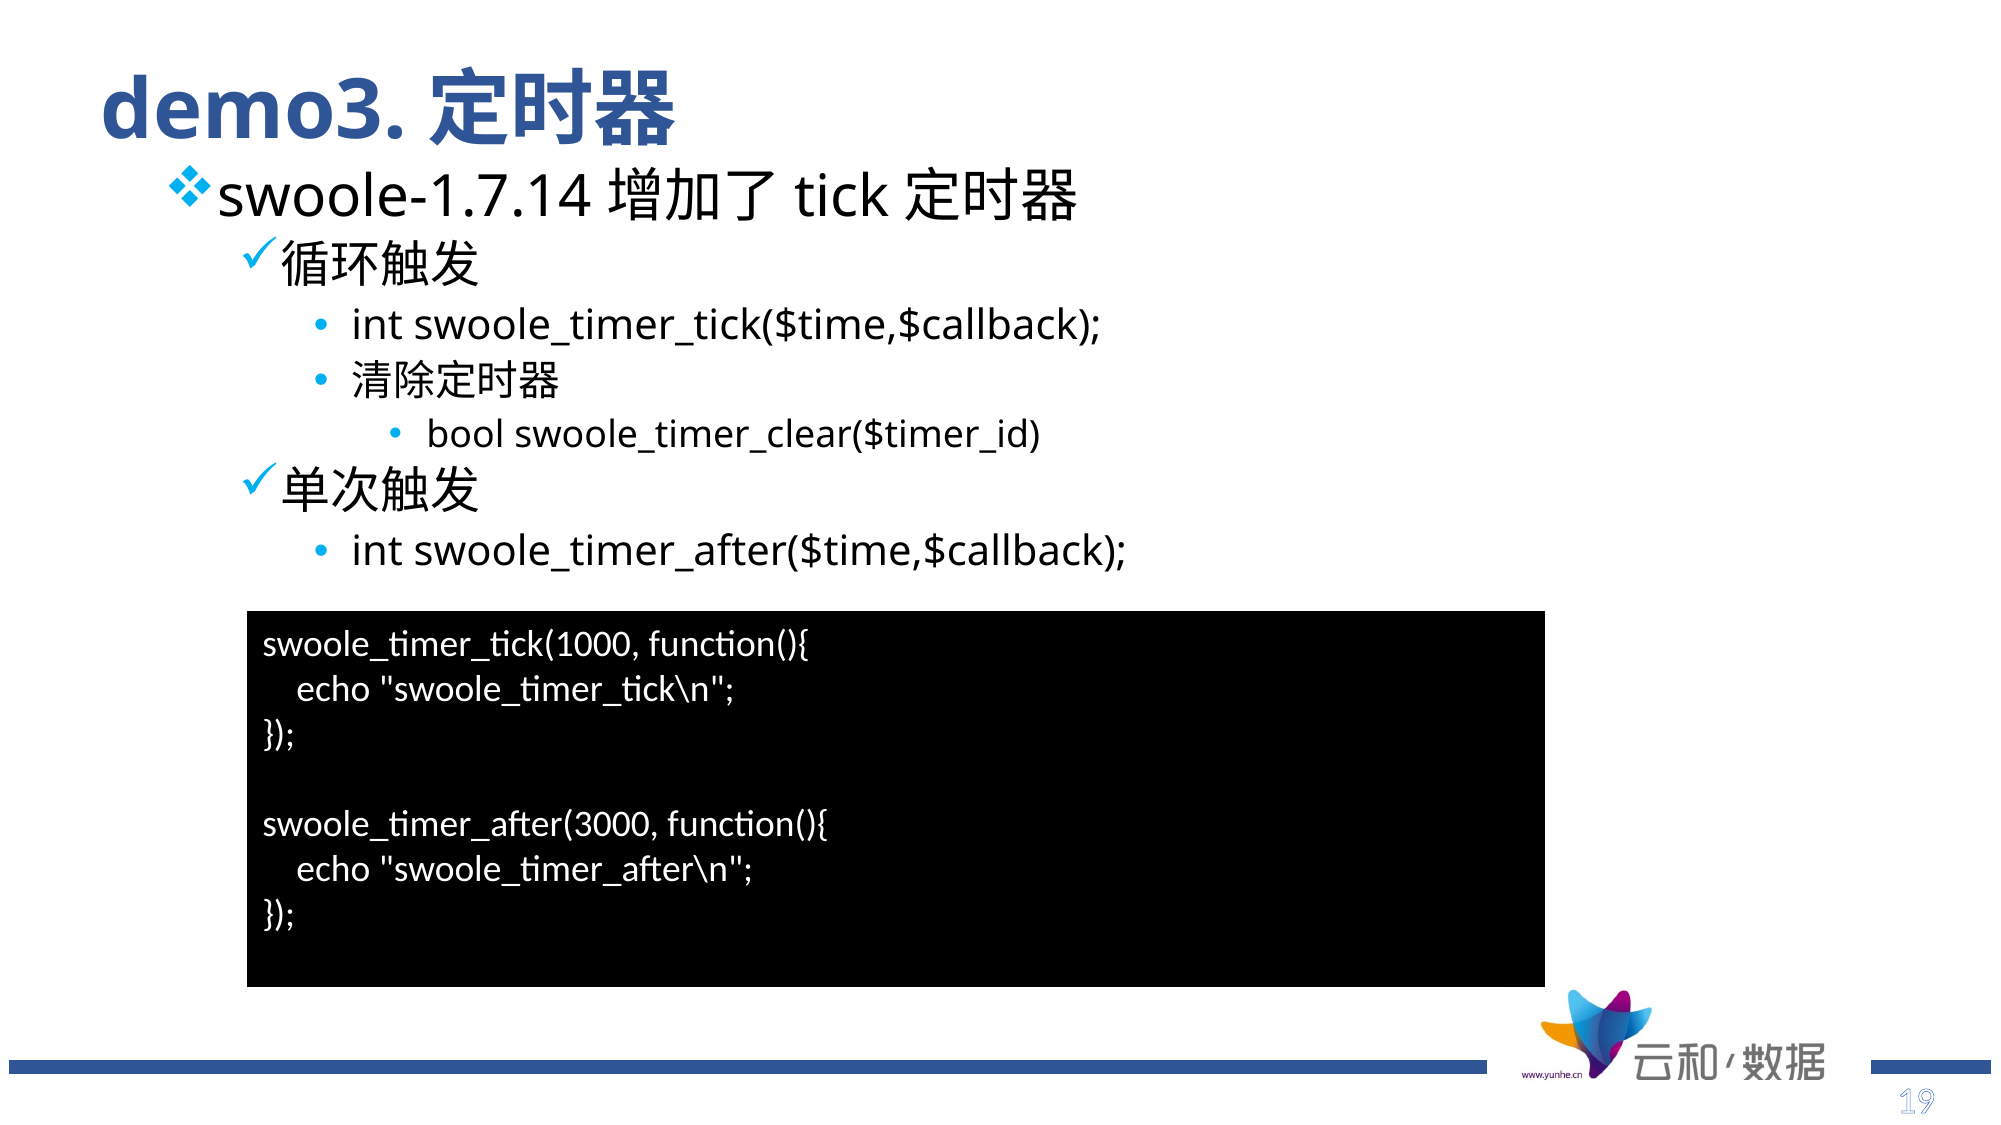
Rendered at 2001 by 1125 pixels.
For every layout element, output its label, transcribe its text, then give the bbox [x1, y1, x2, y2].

title demo3.定时器 [85, 2, 1811, 221]
text_box swoole_timer_tick(1000, function(){ echo "swoole_timer_tick\n"; }); swoole_timer_after(3000, function(){ echo "swoole_timer_after\n"; }); [247, 611, 1545, 987]
picture [1504, 981, 1845, 1106]
list swoole-1.7.14增加了tick定时器 循环触发 int swoole_timer_tick($time,$callback); 清除定时器 bool swoole_timer_clear($timer_id) 单次触发 int swoole_timer_after($time,$callback); [149, 158, 1874, 873]
